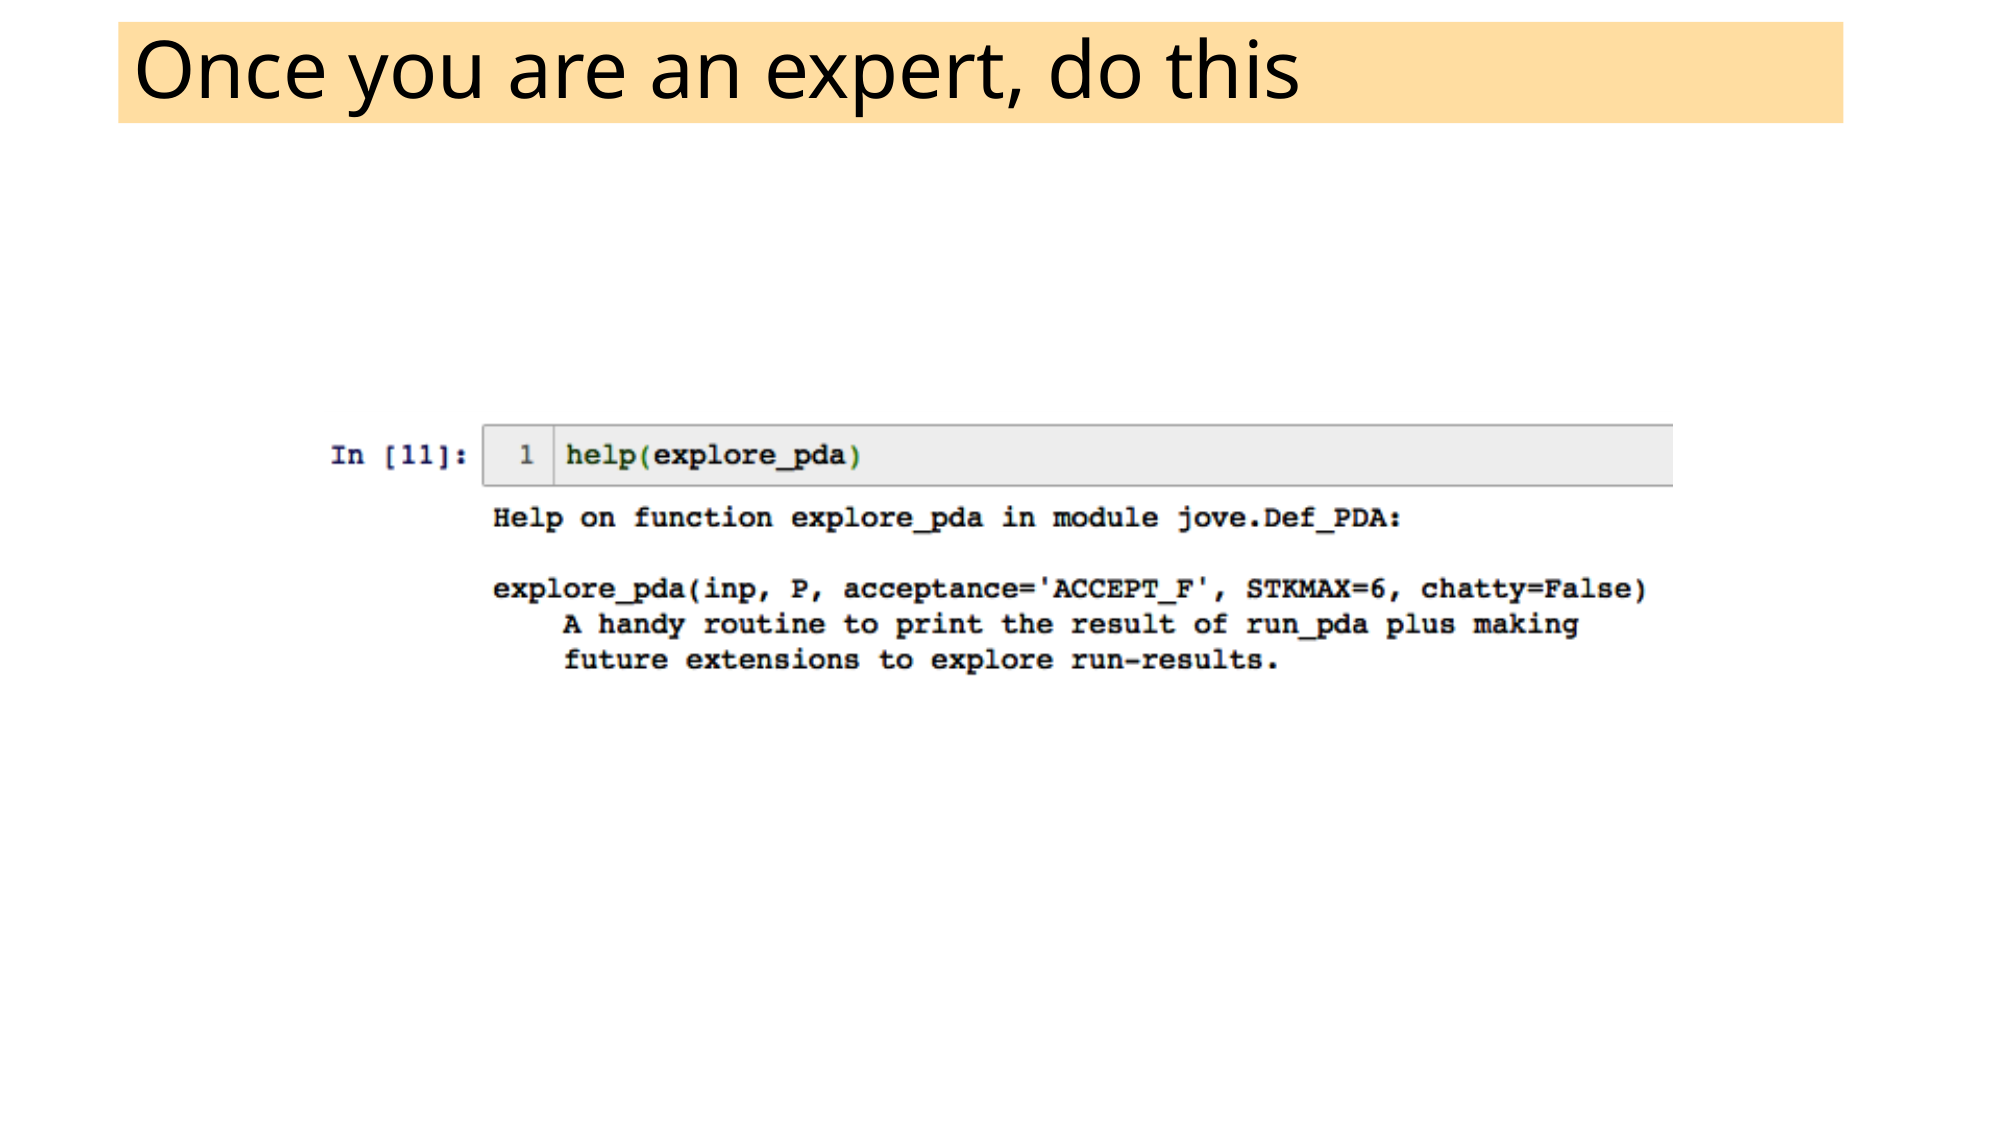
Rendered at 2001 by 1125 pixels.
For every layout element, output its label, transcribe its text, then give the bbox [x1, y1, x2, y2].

picture [324, 410, 1673, 715]
title Once you are an expert, do this [118, 21, 1844, 124]
